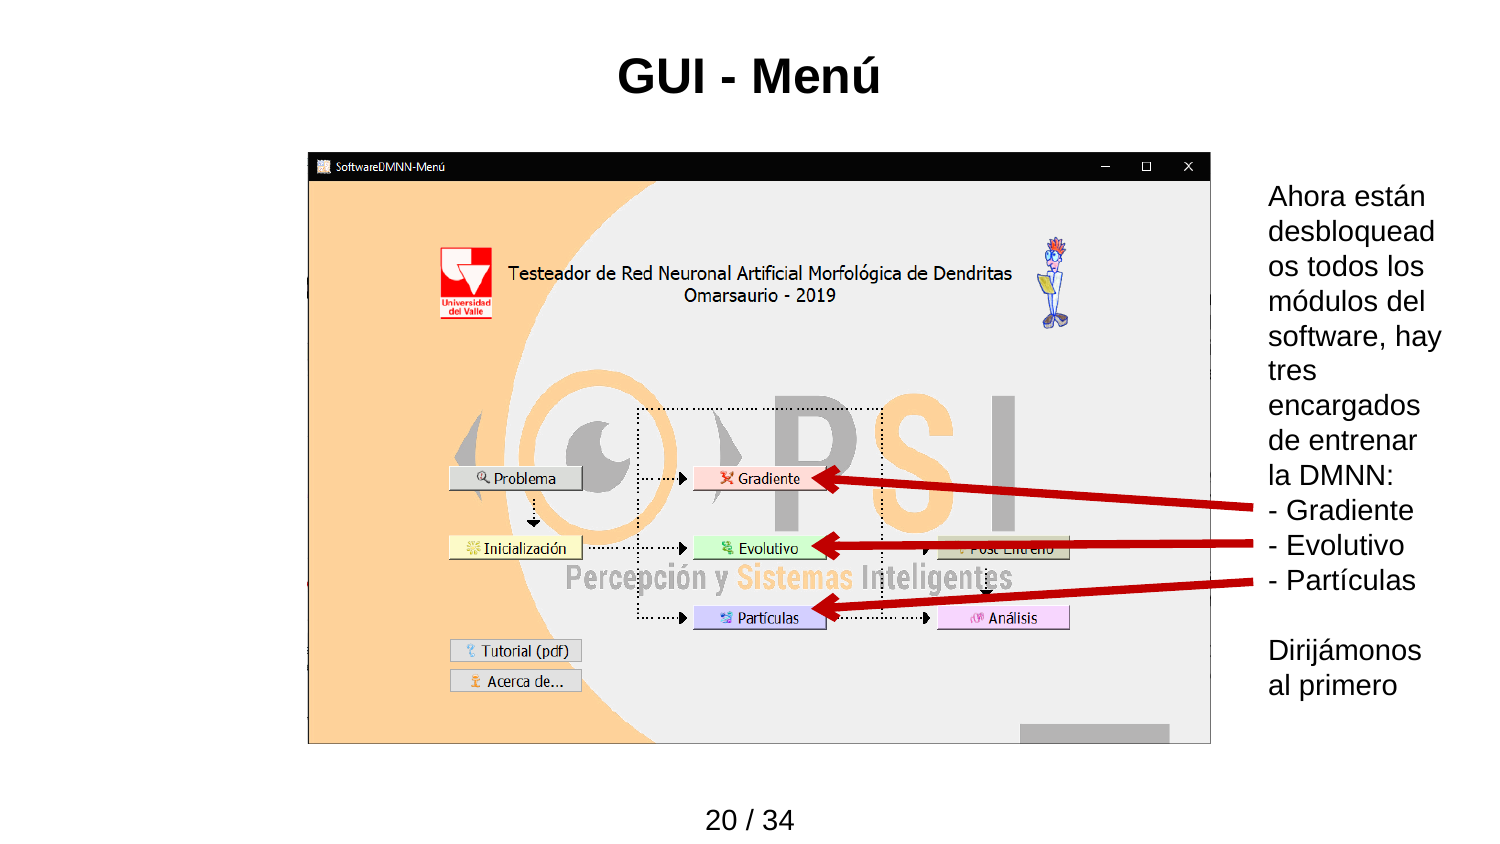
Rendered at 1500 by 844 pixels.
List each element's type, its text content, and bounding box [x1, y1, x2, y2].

text_box GUI - Menú [289, 32, 1211, 114]
picture [307, 152, 1211, 744]
text_box Ahora están desbloqueados todos los módulos del software, hay tres encargados de entrenar la DMNN: - Gradiente - Evolutivo - Partículas Dirijámonos al primero [1253, 169, 1462, 709]
text_box 20 / 34 [662, 793, 838, 844]
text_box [810, 477, 1254, 508]
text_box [810, 581, 1254, 610]
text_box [810, 543, 1254, 547]
